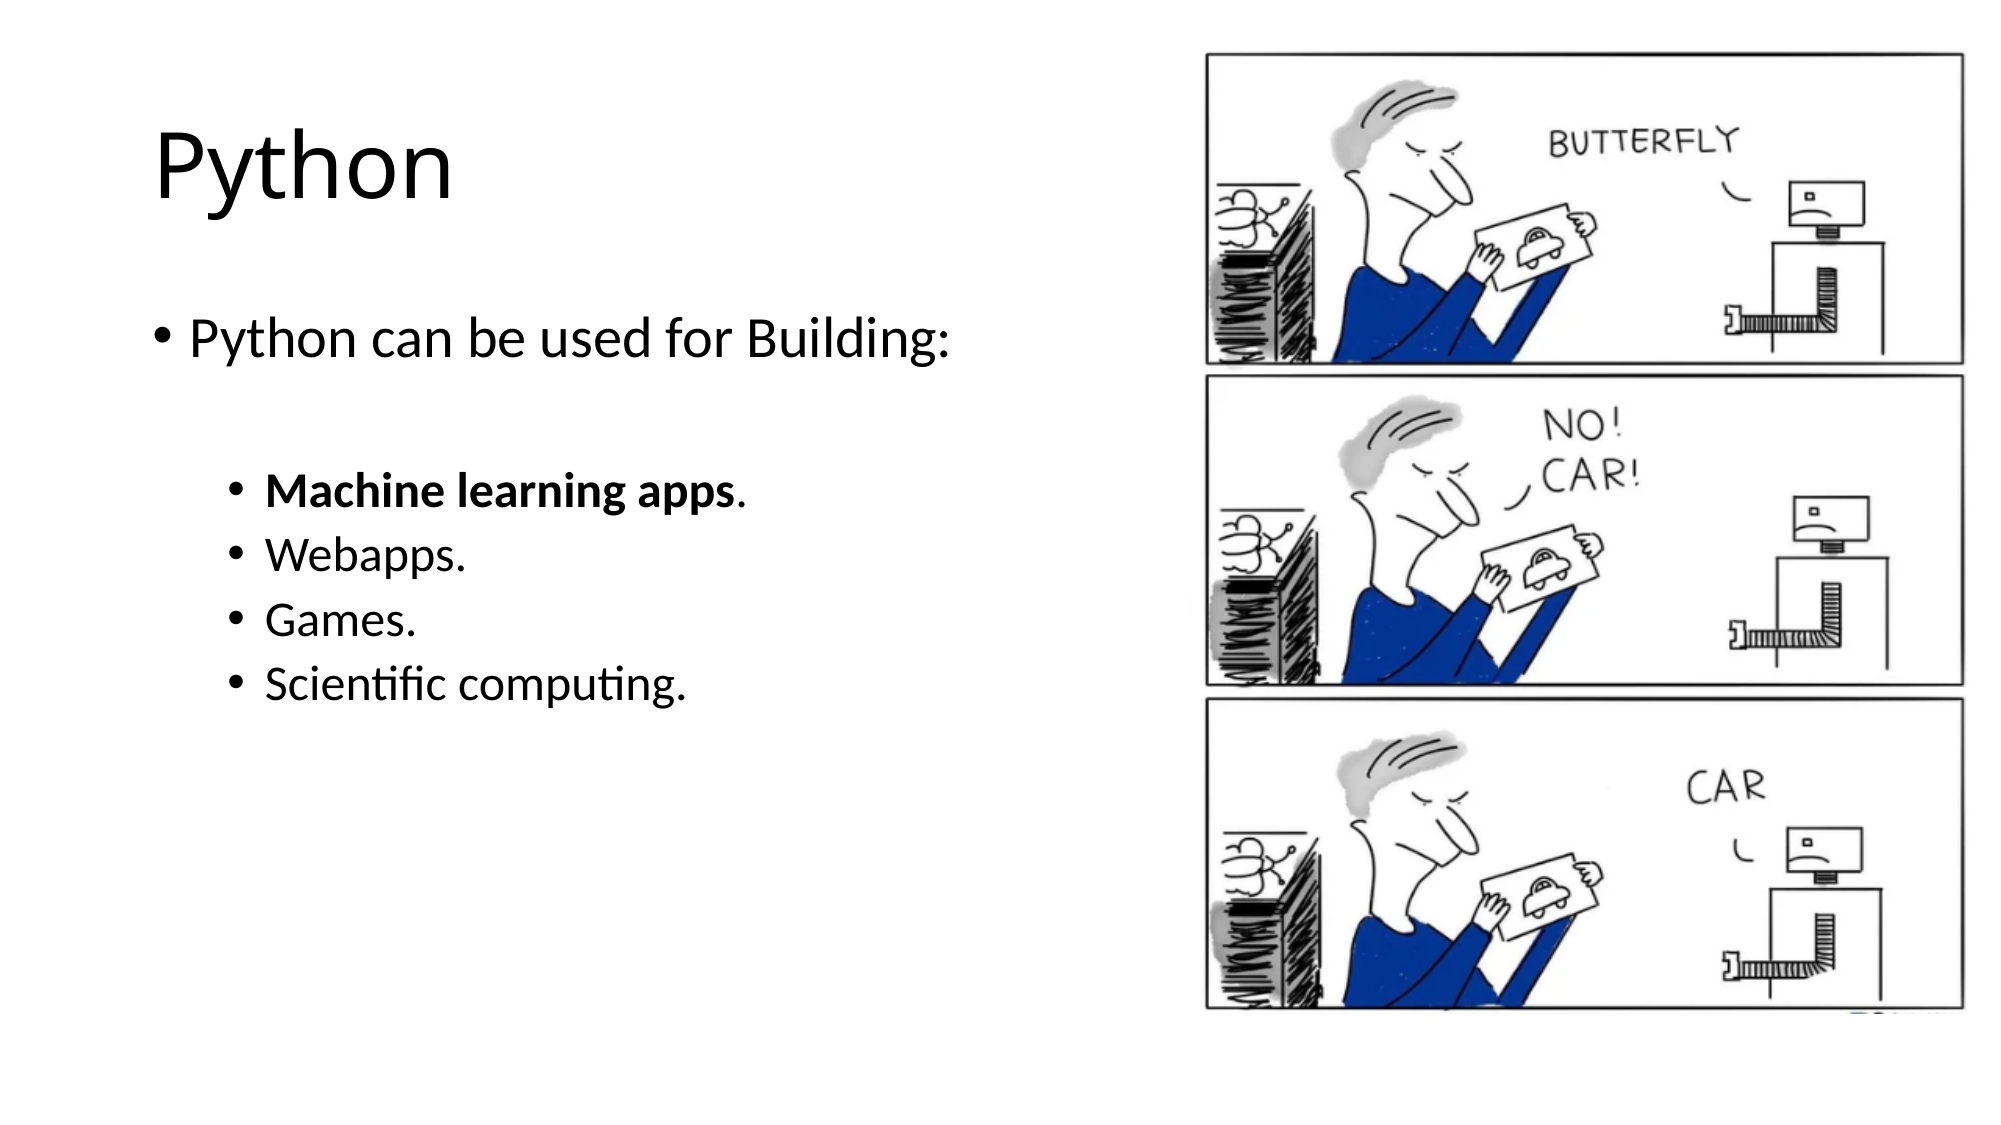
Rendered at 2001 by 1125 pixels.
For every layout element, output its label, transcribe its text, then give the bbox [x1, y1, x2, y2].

list Python can be used for Building: Machine learning apps. Webapps. Games. Scientific computing. [137, 299, 1184, 1014]
picture [1184, 43, 2000, 1014]
title Python [137, 59, 1184, 278]
